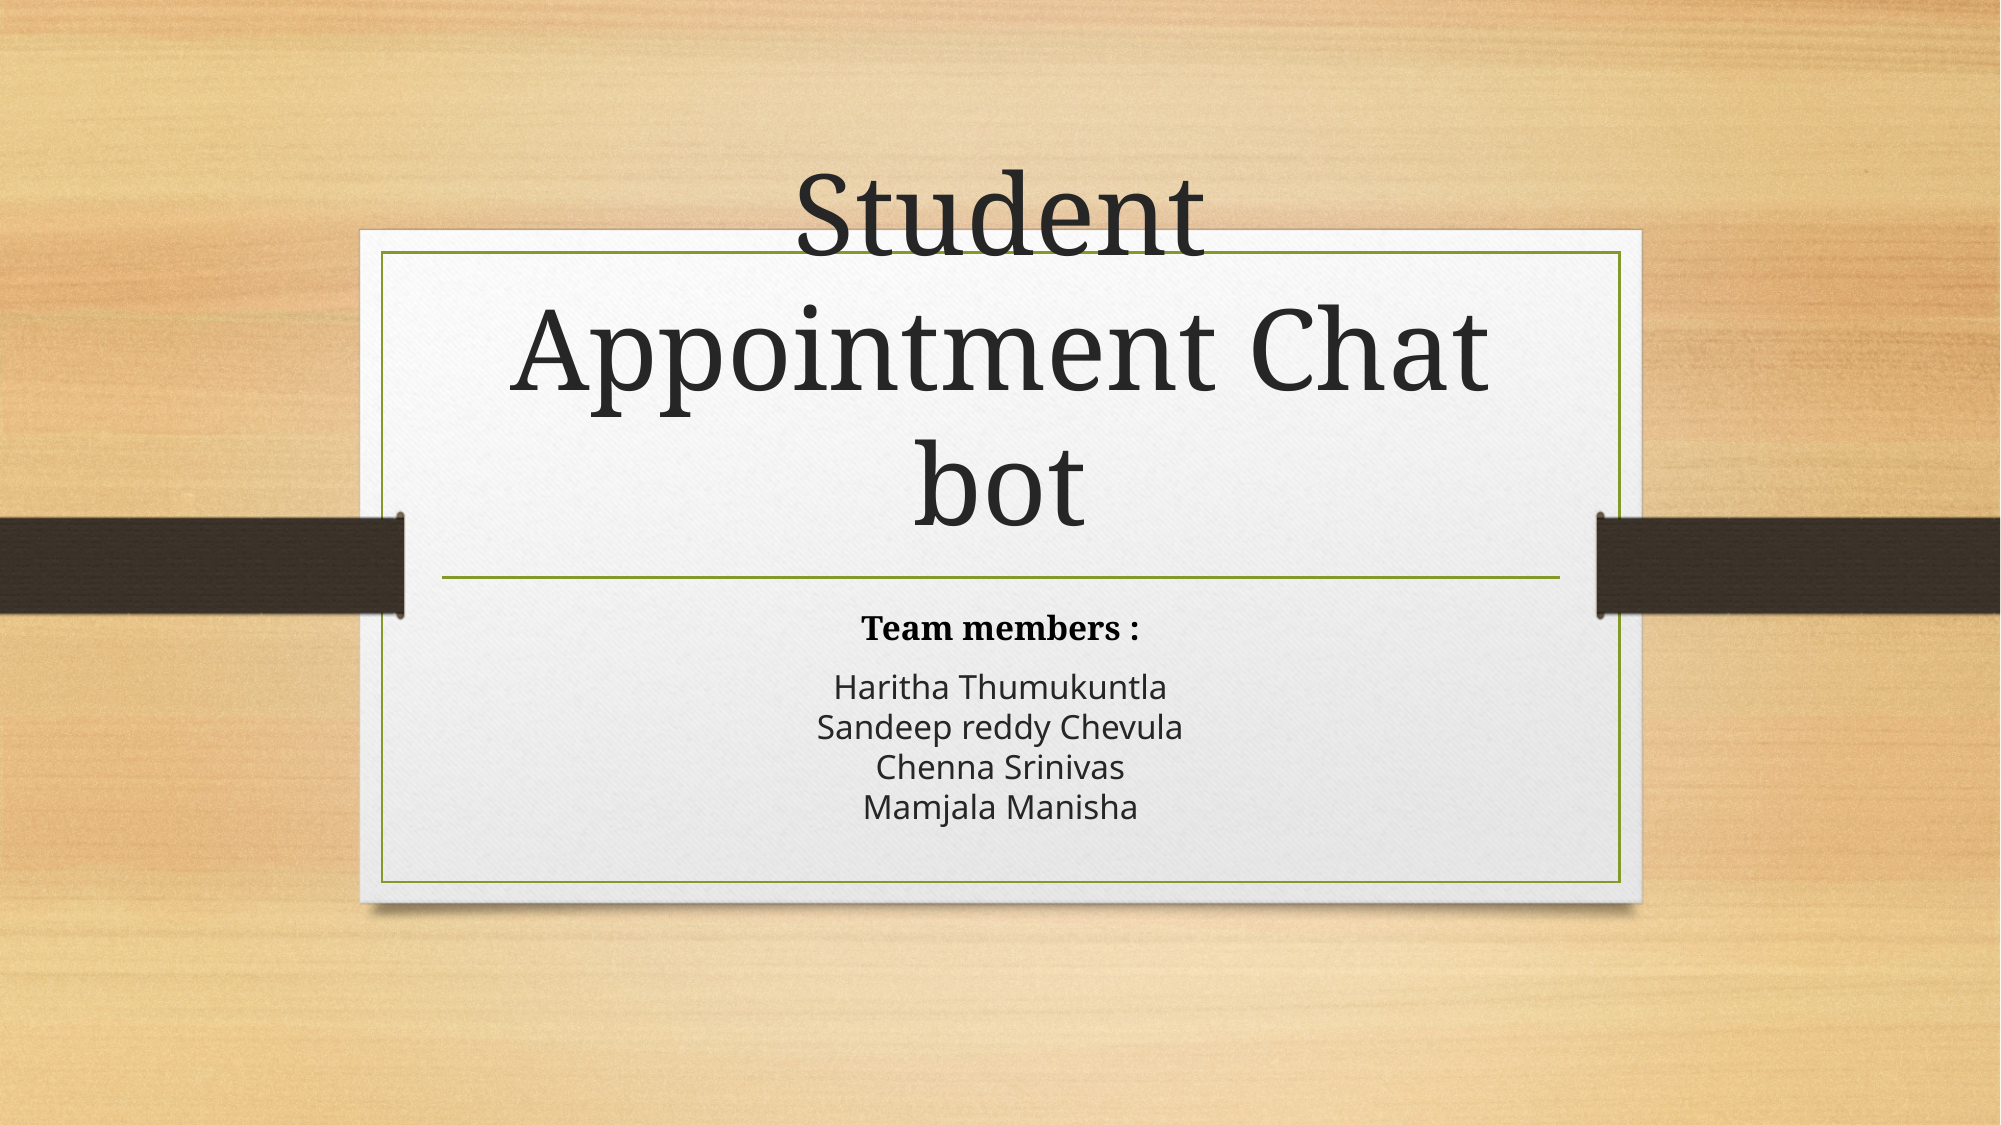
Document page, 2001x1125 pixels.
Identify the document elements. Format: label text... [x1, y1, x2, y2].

picture [0, 0, 2001, 1125]
subtitle Team members : Haritha Thumukuntla Sandeep reddy Chevula Chenna Srinivas Mamjala Manisha [441, 600, 1560, 817]
title Student Appointment Chat bot [441, 306, 1560, 556]
